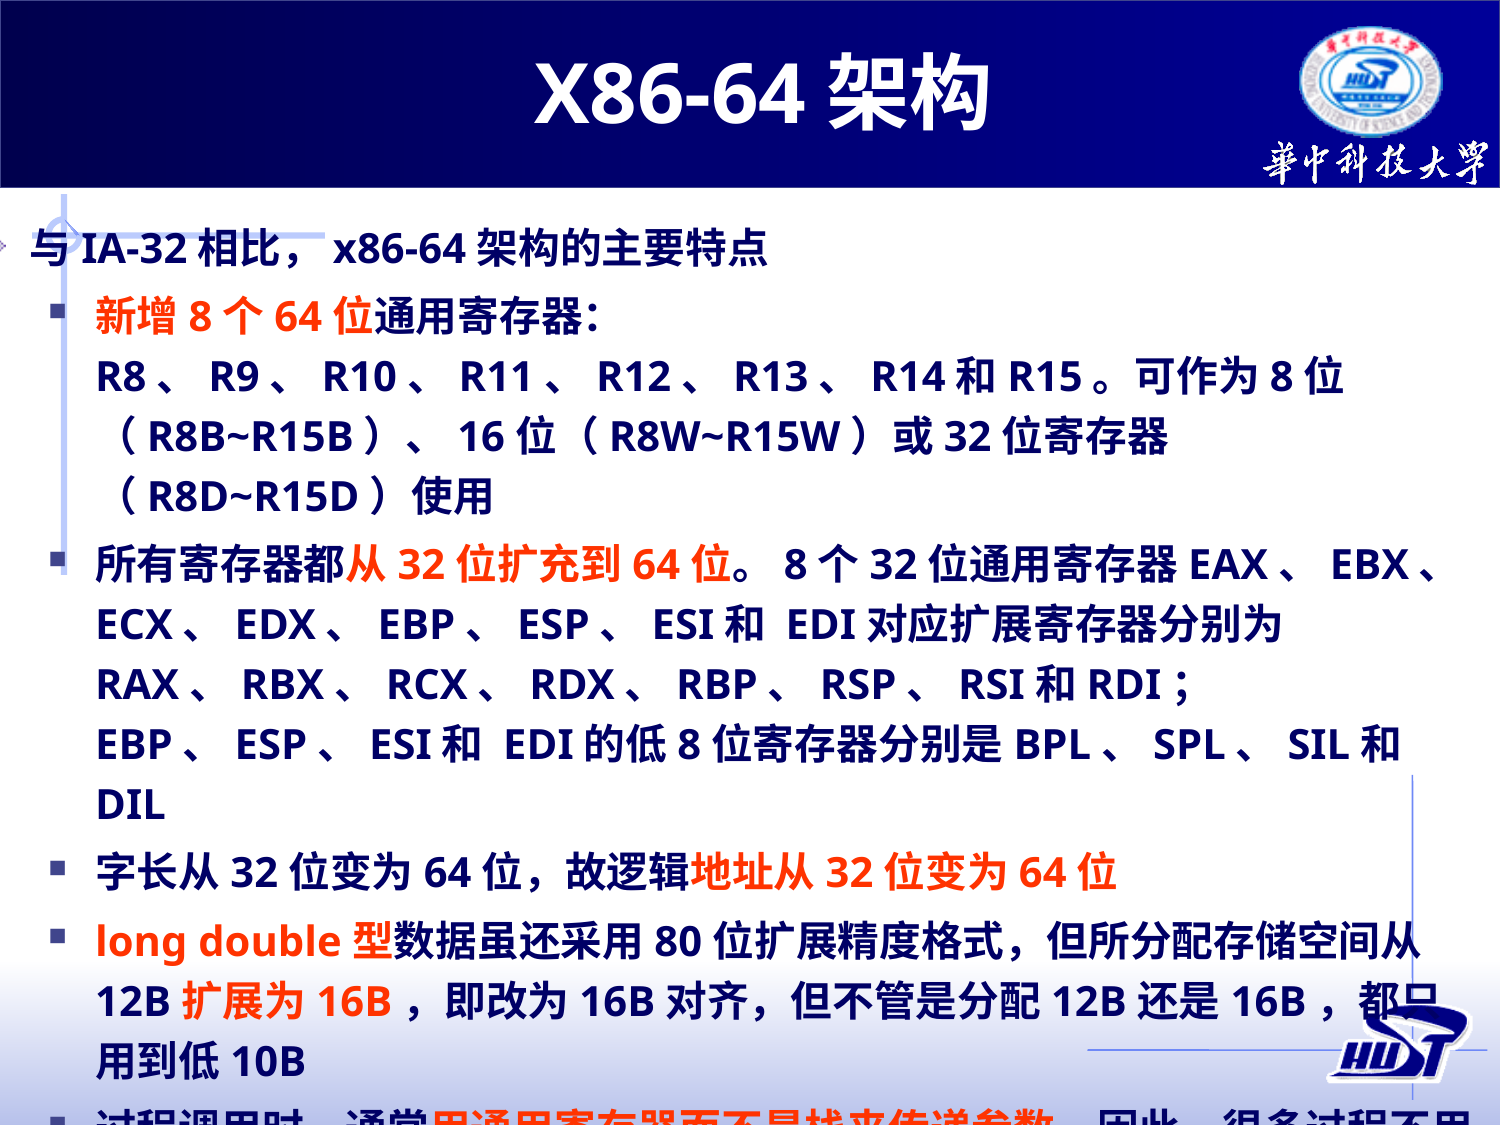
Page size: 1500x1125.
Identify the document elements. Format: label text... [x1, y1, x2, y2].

picture [1299, 26, 1443, 138]
picture [0, 230, 6, 263]
text_box X86-64架构 [88, 30, 1439, 150]
text_box 与IA-32相比，x86-64架构的主要特点 新增8个64位通用寄存器：R8、R9、R10、R11、R12、R13、R14和R15。可作为8位（R8B~R15B）、16位（R8W~R15W）或32位寄存器（R8D~R15D）使用 所有寄存器都从32位扩充到64位。8个32位通用寄存器EAX、EBX、ECX、EDX、EBP、ESP、ESI和 EDI对应扩展寄存器分别为RAX、RBX、RCX、RDX、RBP、RSP、RSI和RDI；EBP、ESP、ESI和 EDI的低8位寄存器分别是BPL、SPL、SIL和DIL 字长从32位变为64位，故逻辑地址从32位变为64位 long double型数据虽还采用80位扩展精度格式，但所分配存储空间从12B扩展为16B，即改为16B对齐，但不管是分配12B还是16B，都只用到低10B 过程调用时，通常用通用寄存器而不是栈来传递参数，因此，很多过程不用访问栈，这使得大多数情况下执行时间比IA-32代码更短 [0, 213, 1497, 1071]
picture [1262, 140, 1488, 185]
